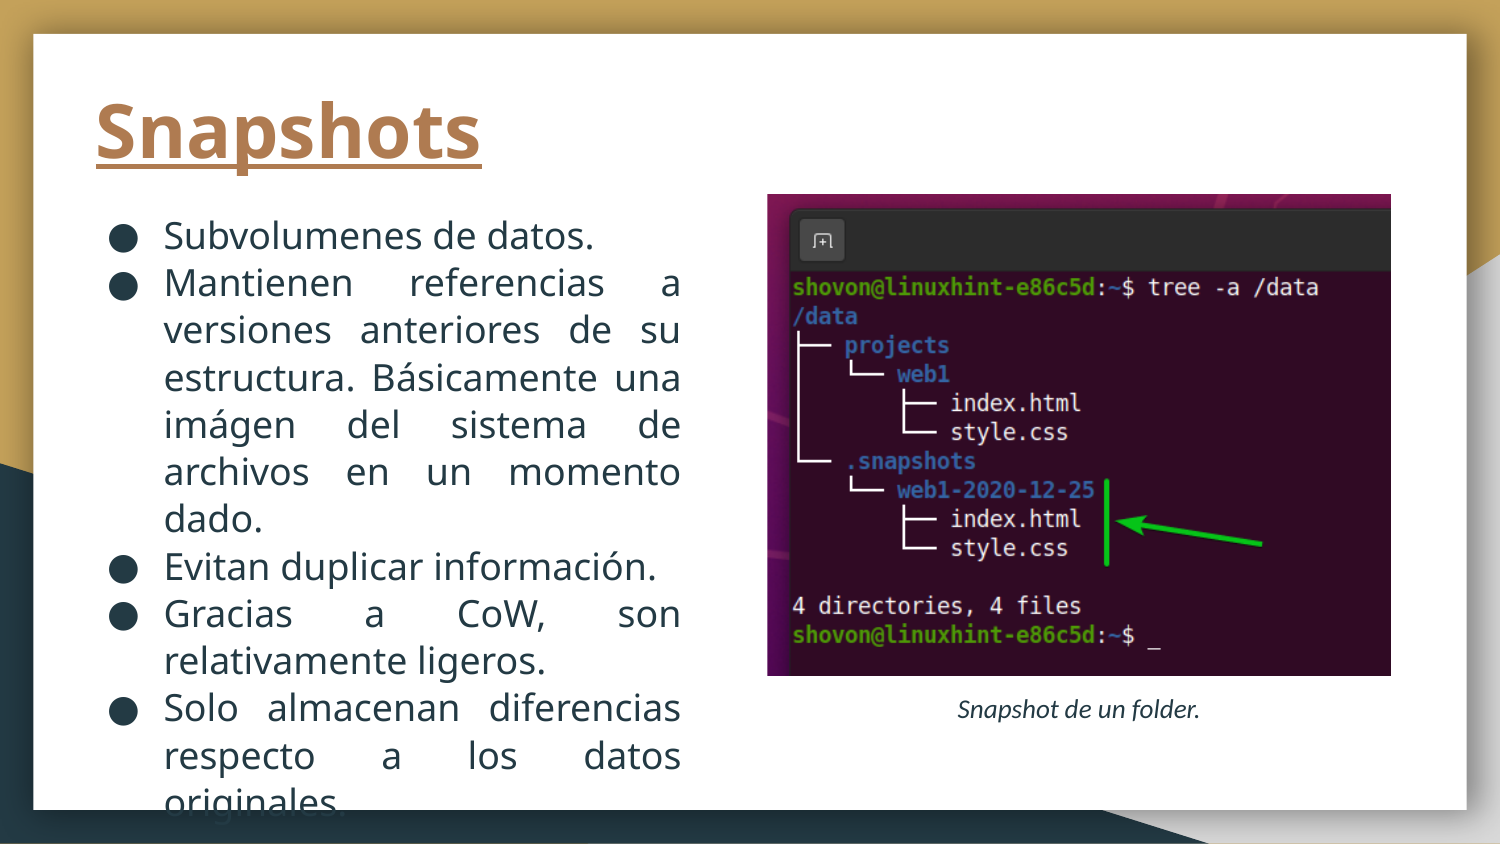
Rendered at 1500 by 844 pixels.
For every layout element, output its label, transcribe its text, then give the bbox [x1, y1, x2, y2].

picture [767, 194, 1392, 677]
text_box Snapshot de un folder. [732, 676, 1427, 739]
list Subvolumenes de datos. Mantienen referencias a versiones anteriores de su estructura. Básicamente una imágen del sistema de archivos en un momento dado. Evitan duplicar información. Gracias a CoW, son relativamente ligeros. Solo almacenan diferencias respecto a los datos originales. [73, 194, 697, 543]
title Snapshots [80, 68, 690, 194]
